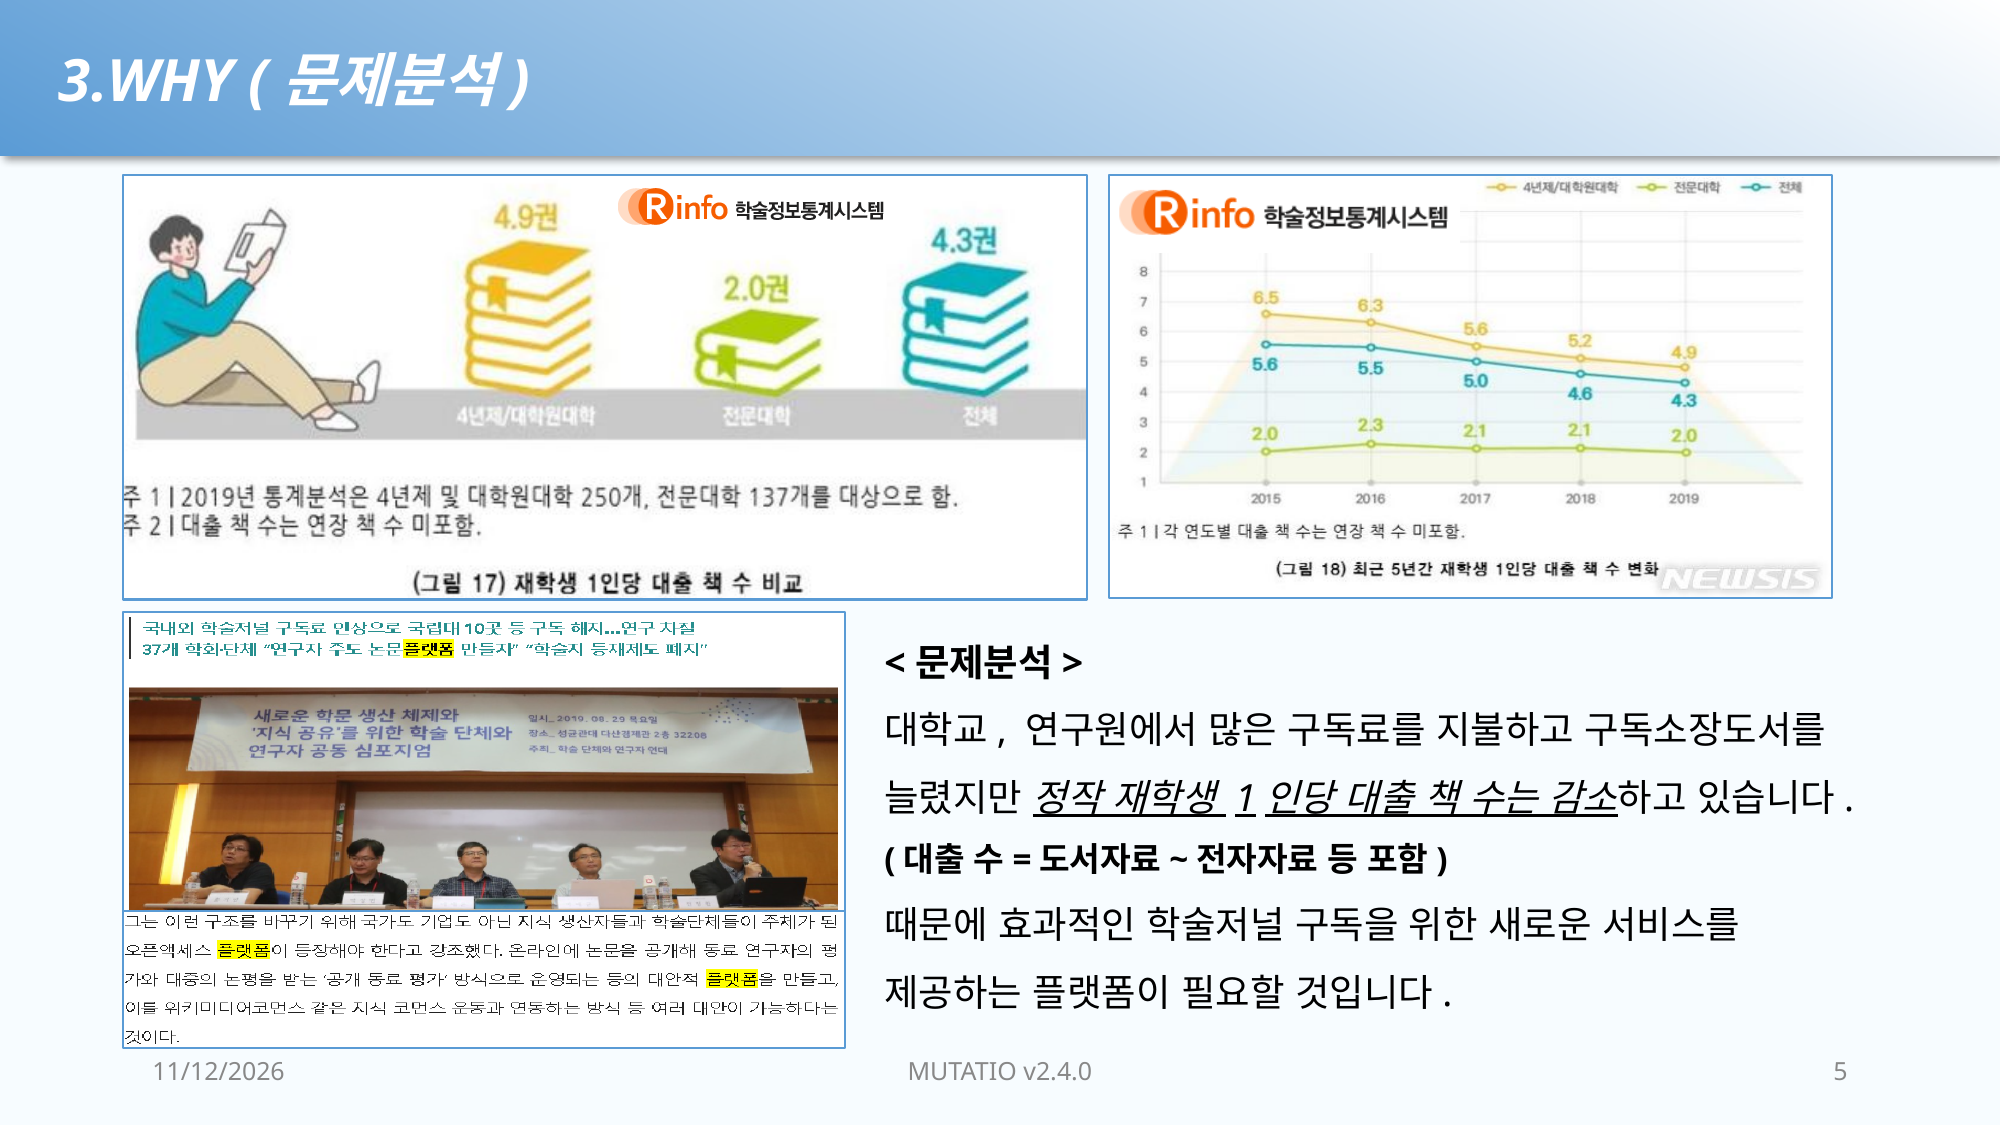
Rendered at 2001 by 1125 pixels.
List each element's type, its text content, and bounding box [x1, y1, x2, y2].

slide_number 5 [1412, 1042, 1863, 1103]
picture [1109, 175, 1831, 598]
text_box 3.WHY (문제분석) [0, 0, 2000, 156]
footer MUTATIO v2.4.0 [662, 1042, 1338, 1103]
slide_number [137, 1055, 588, 1103]
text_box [123, 612, 845, 1047]
picture [123, 175, 1087, 599]
text_box <문제분석> 대학교, 연구원에서 많은 구독료를 지불하고 구독소장도서를 늘렸지만 정작 재학생 1인당 대출 책 수는 감소하고 있습니다. (대출 수=도서자료~전자자료 등 포함) 때문에 효과적인 학술저널 구독을 위한 새로운 서비스를 제공하는 플랫폼이 필요할 것입니다. [869, 608, 1898, 1021]
